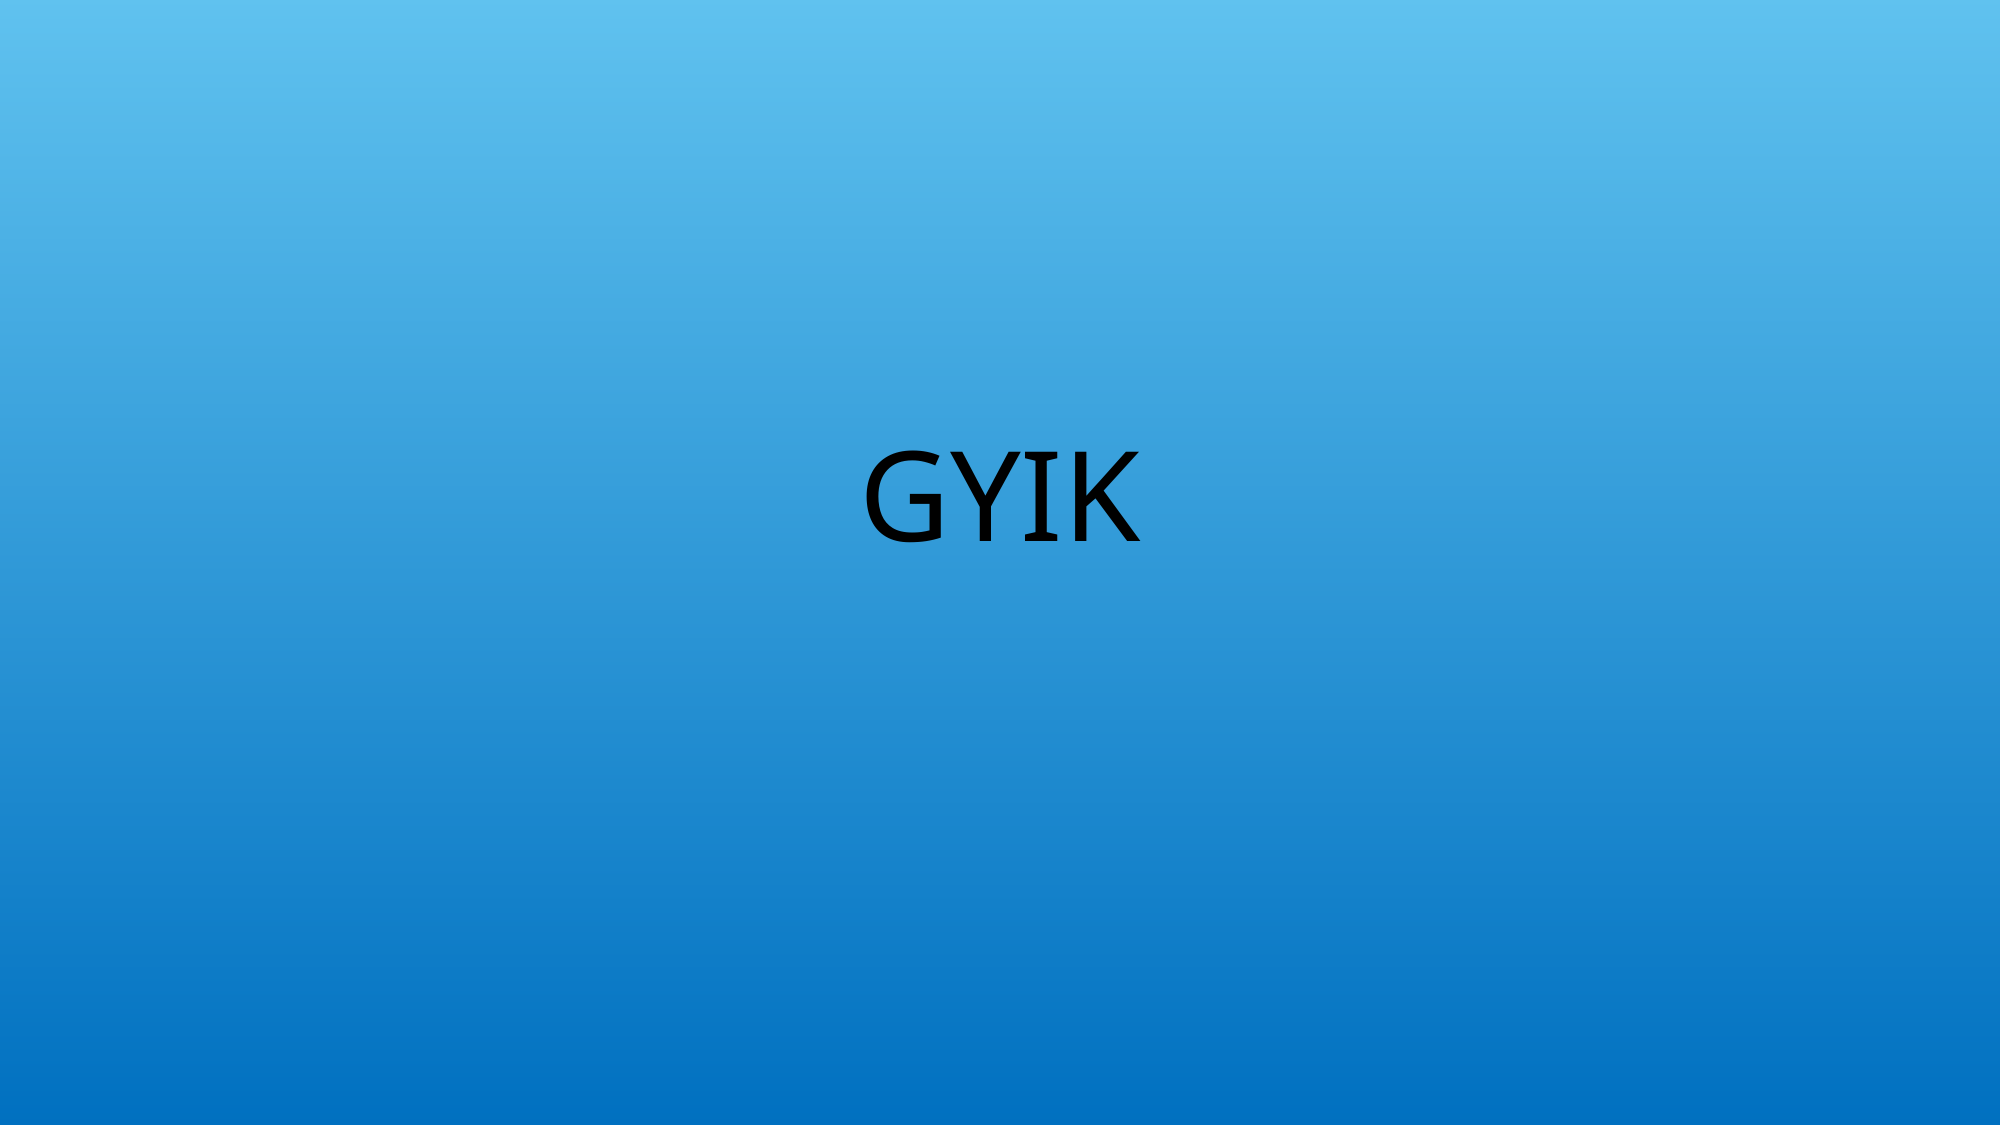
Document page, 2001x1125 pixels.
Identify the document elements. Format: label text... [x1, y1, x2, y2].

title GYIK [249, 184, 1750, 576]
